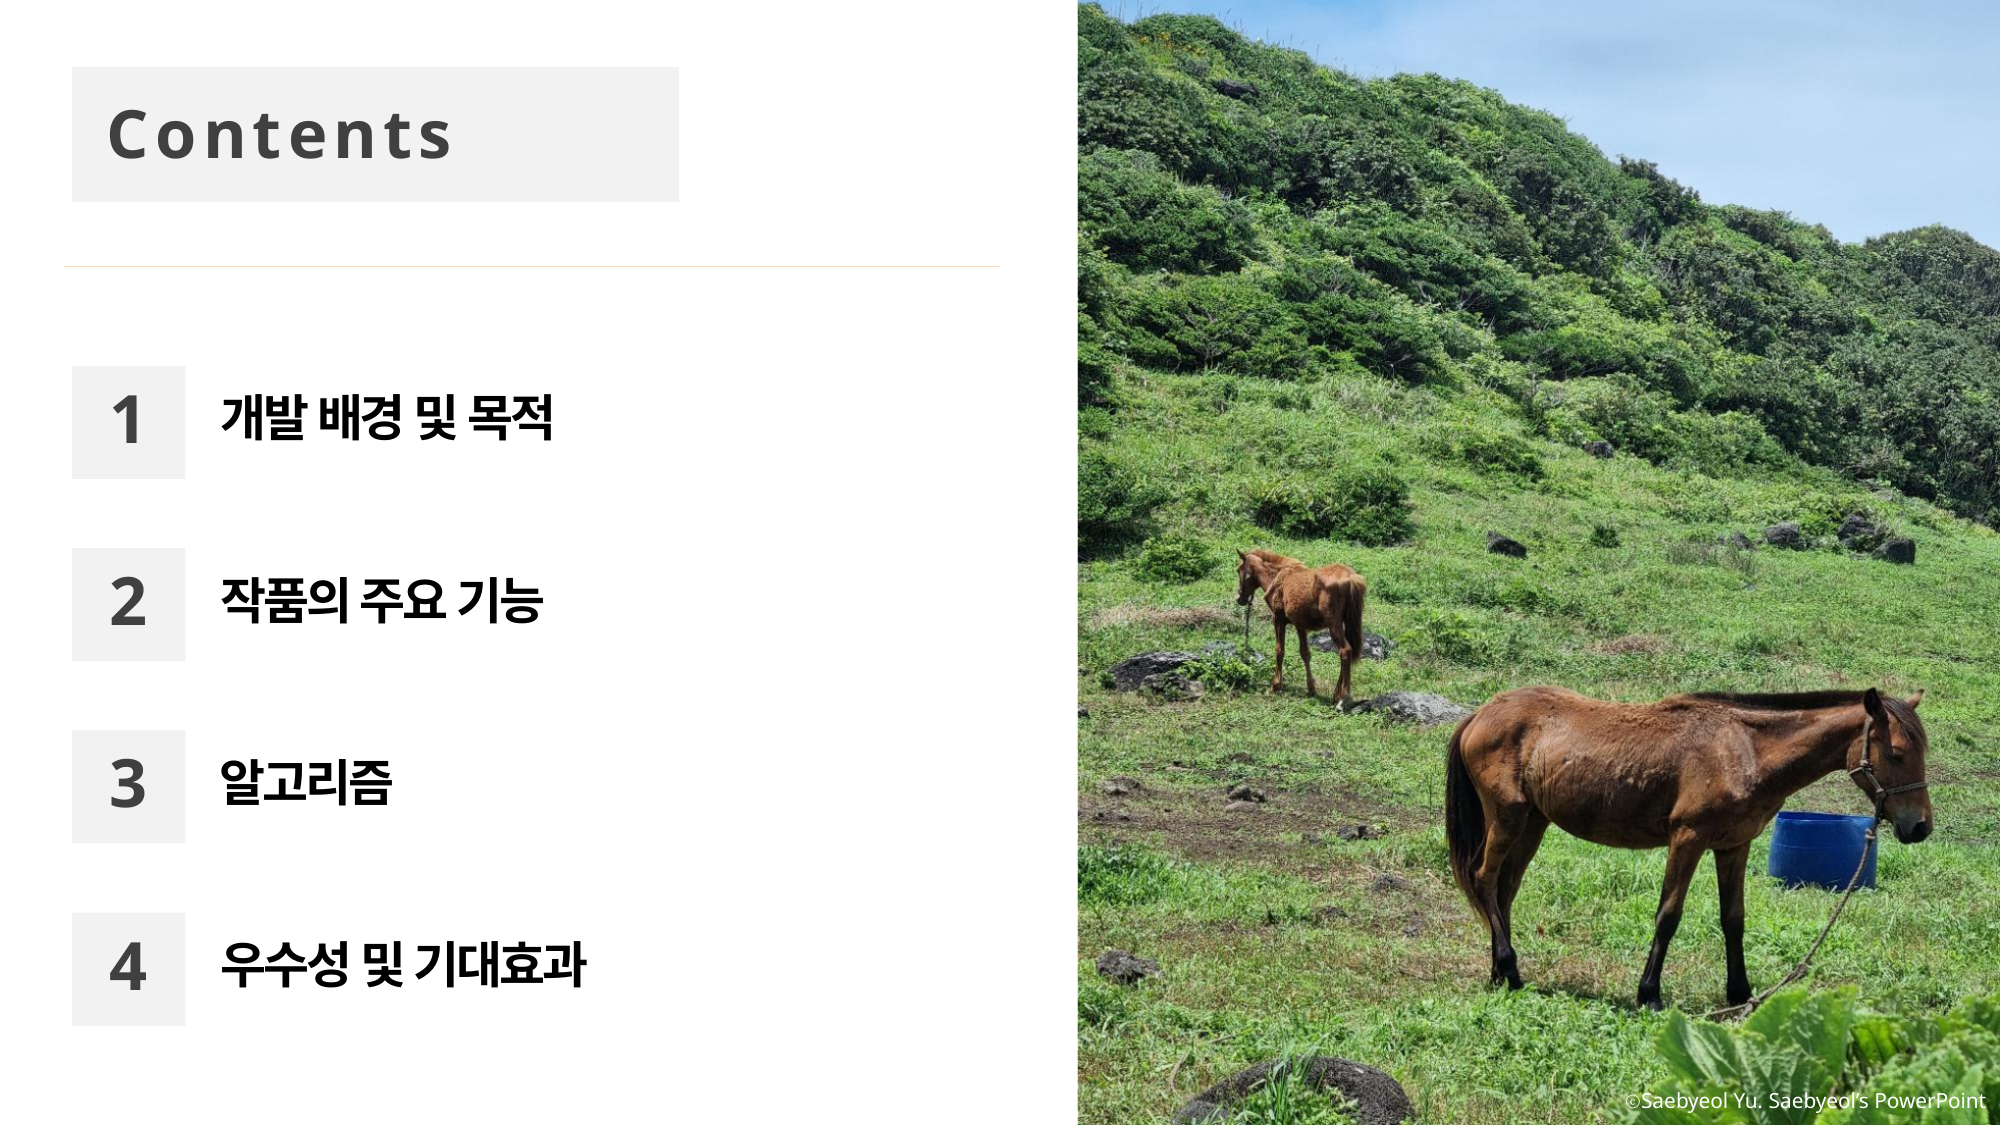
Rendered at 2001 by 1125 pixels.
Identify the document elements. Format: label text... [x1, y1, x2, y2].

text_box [72, 66, 680, 203]
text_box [72, 548, 561, 662]
text_box ⓒSaebyeol Yu. Saebyeol’s PowerPoint [1610, 1080, 2000, 1121]
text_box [72, 365, 572, 480]
picture [976, 1, 2000, 1125]
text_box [72, 730, 410, 844]
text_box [72, 912, 605, 1026]
